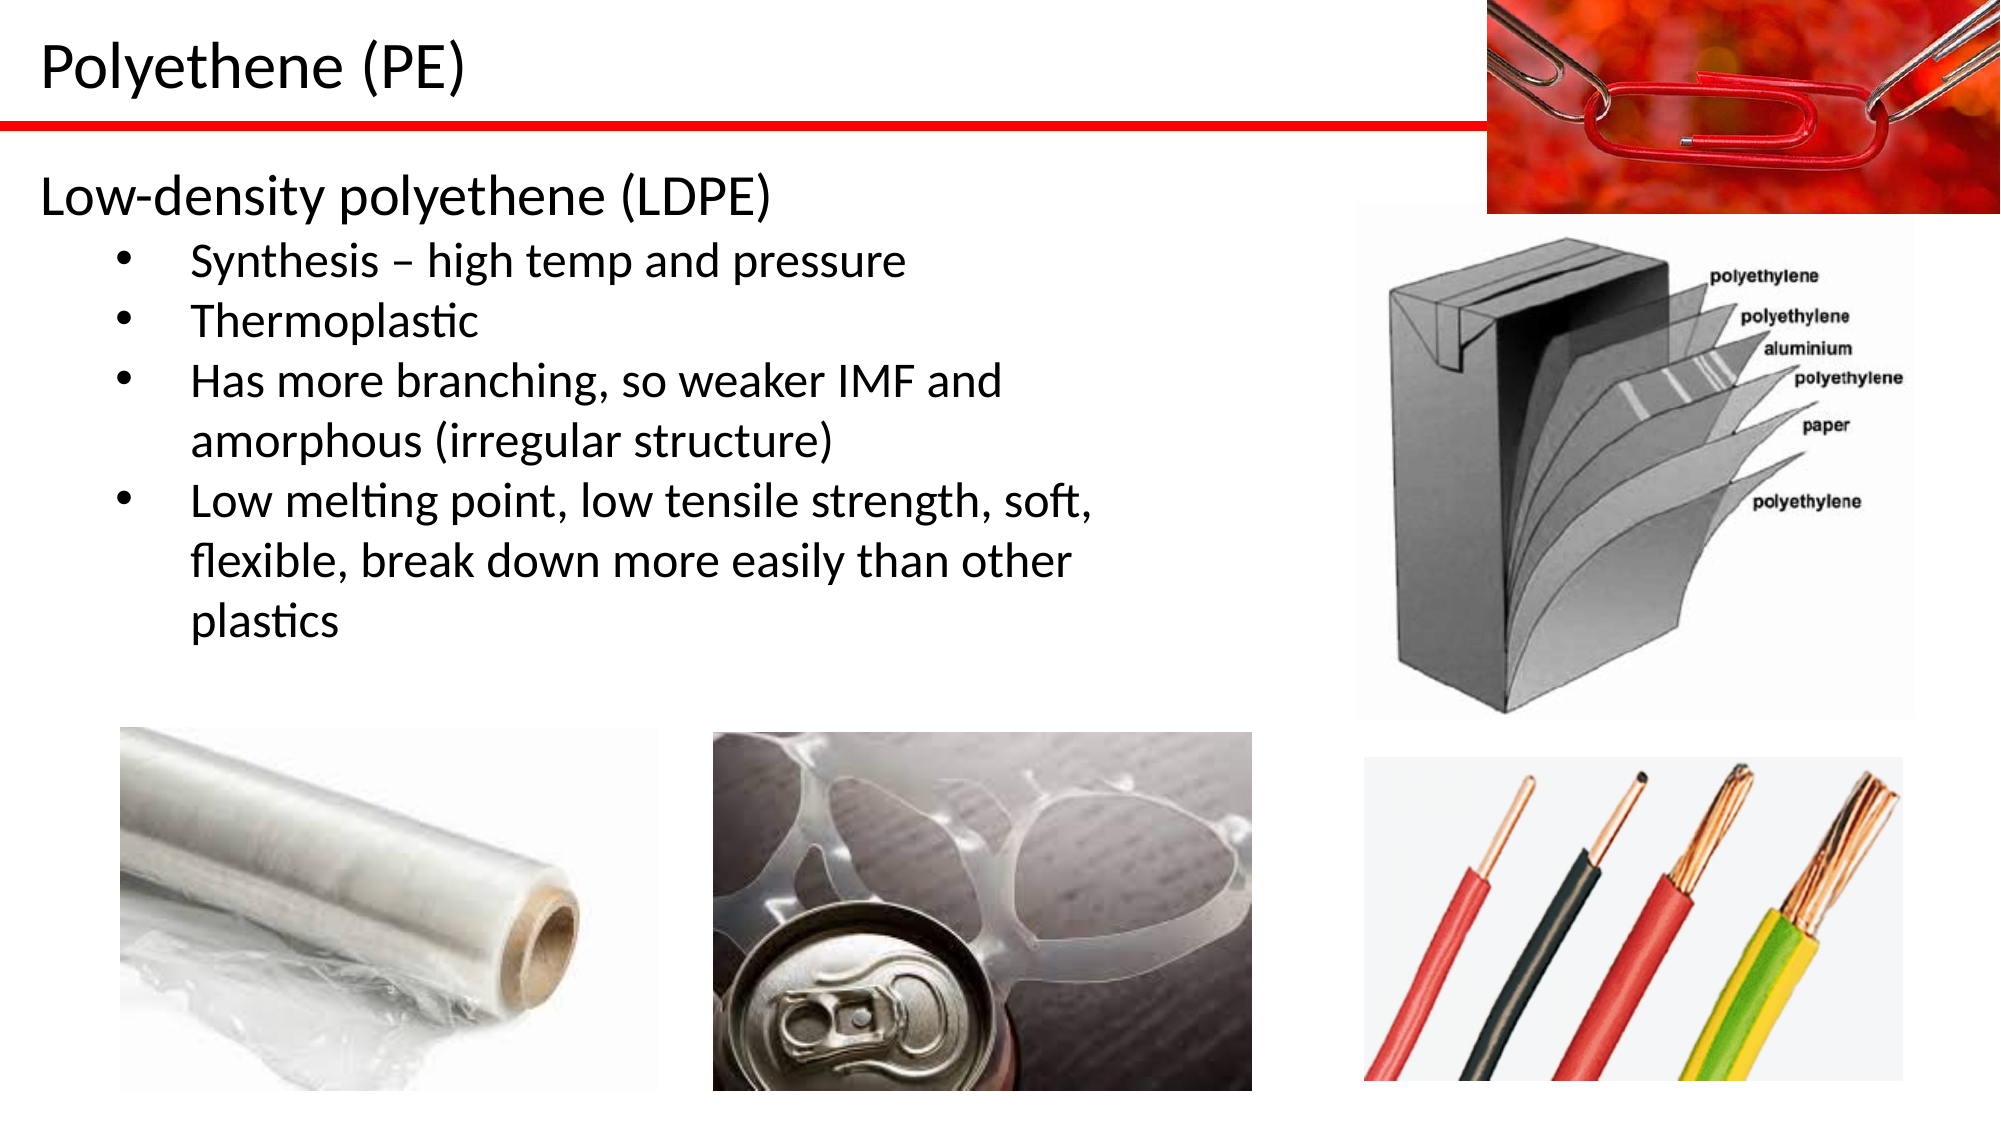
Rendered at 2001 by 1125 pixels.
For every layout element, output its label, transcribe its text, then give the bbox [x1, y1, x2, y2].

picture [1364, 757, 1903, 1081]
picture [712, 732, 1252, 1091]
text_box Low-density polyethene (LDPE) Synthesis – high temp and pressure Thermoplastic Has more branching, so weaker IMF and amorphous (irregular structure) Low melting point, low tensile strength, soft, flexible, break down more easily than other plastics [25, 150, 1202, 715]
text_box Polyethene (PE) [25, 14, 1487, 109]
picture [120, 727, 659, 1091]
picture [1352, 0, 2000, 721]
